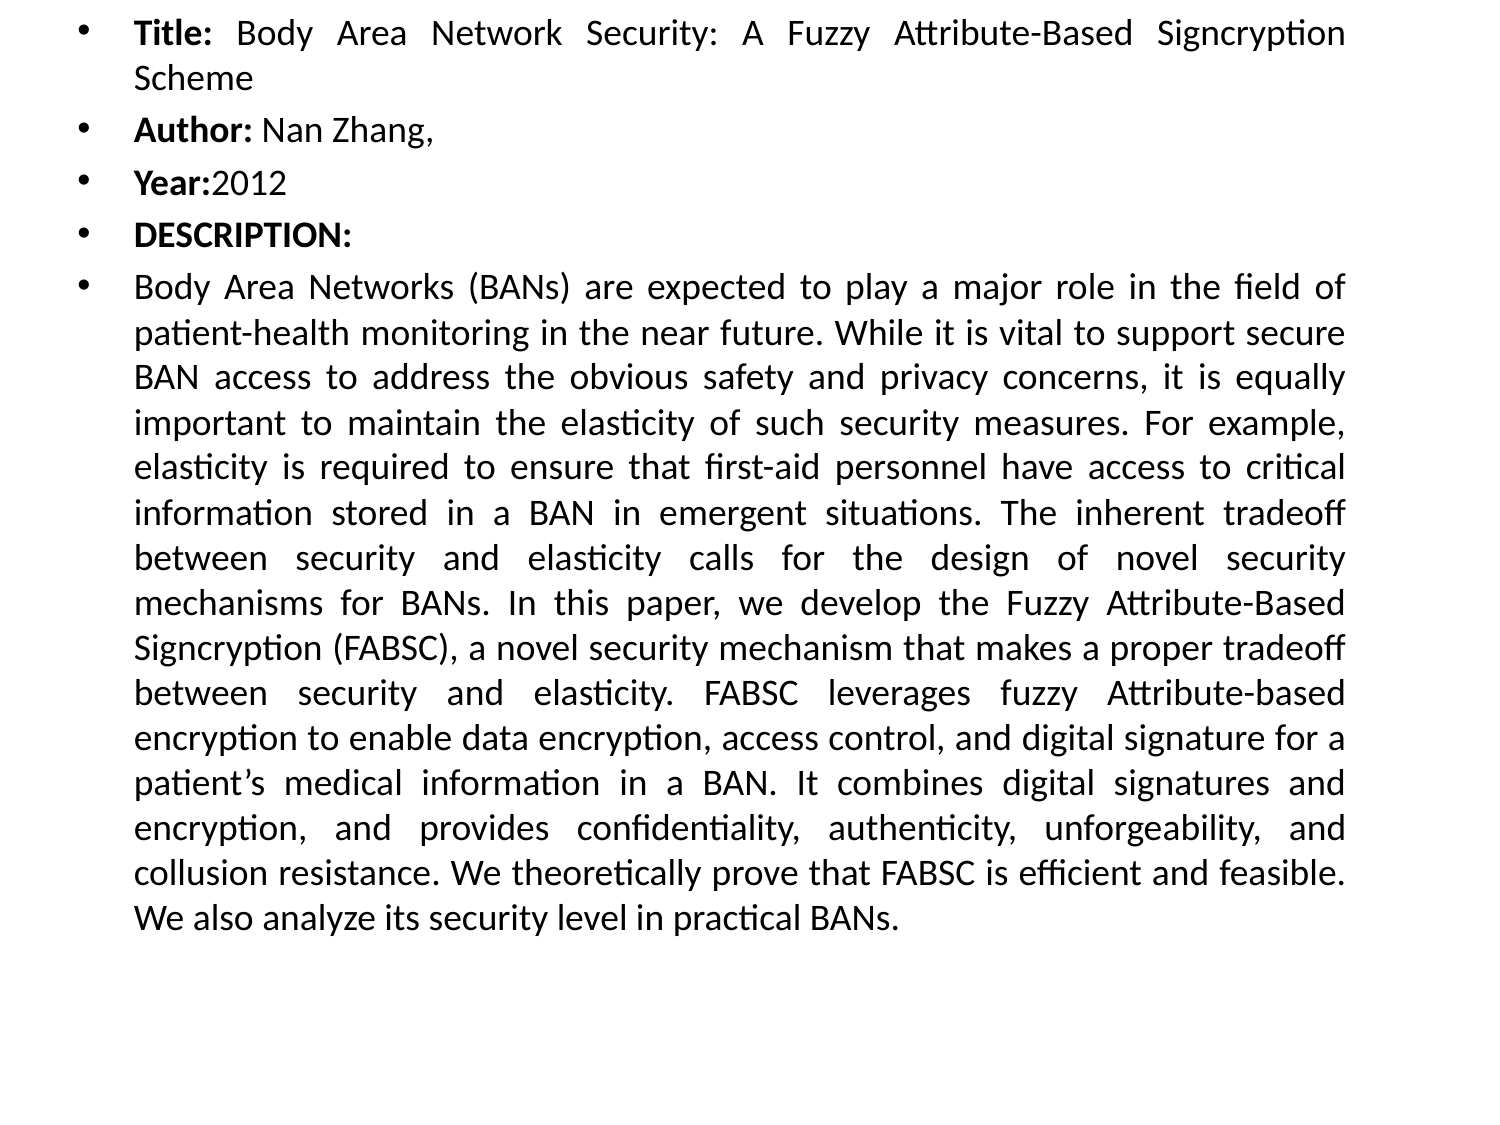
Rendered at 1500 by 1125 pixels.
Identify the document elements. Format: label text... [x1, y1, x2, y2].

list Title: Body Area Network Security: A Fuzzy Attribute-Based Signcryption Scheme Author: Nan Zhang, Year:2012 DESCRIPTION: Body Area Networks (BANs) are expected to play a major role in the field of patient-health monitoring in the near future. While it is vital to support secure BAN access to address the obvious safety and privacy concerns, it is equally important to maintain the elasticity of such security measures. For example, elasticity is required to ensure that first-aid personnel have access to critical information stored in a BAN in emergent situations. The inherent tradeoff between security and elasticity calls for the design of novel security mechanisms for BANs. In this paper, we develop the Fuzzy Attribute-Based Signcryption (FABSC), a novel security mechanism that makes a proper tradeoff between security and elasticity. FABSC leverages fuzzy Attribute-based encryption to enable data encryption, access control, and digital signature for a patient’s medical information in a BAN. It combines digital signatures and encryption, and provides confidentiality, authenticity, unforgeability, and collusion resistance. We theoretically prove that FABSC is efficient and feasible. We also analyze its security level in practical BANs. [62, 0, 1363, 1125]
